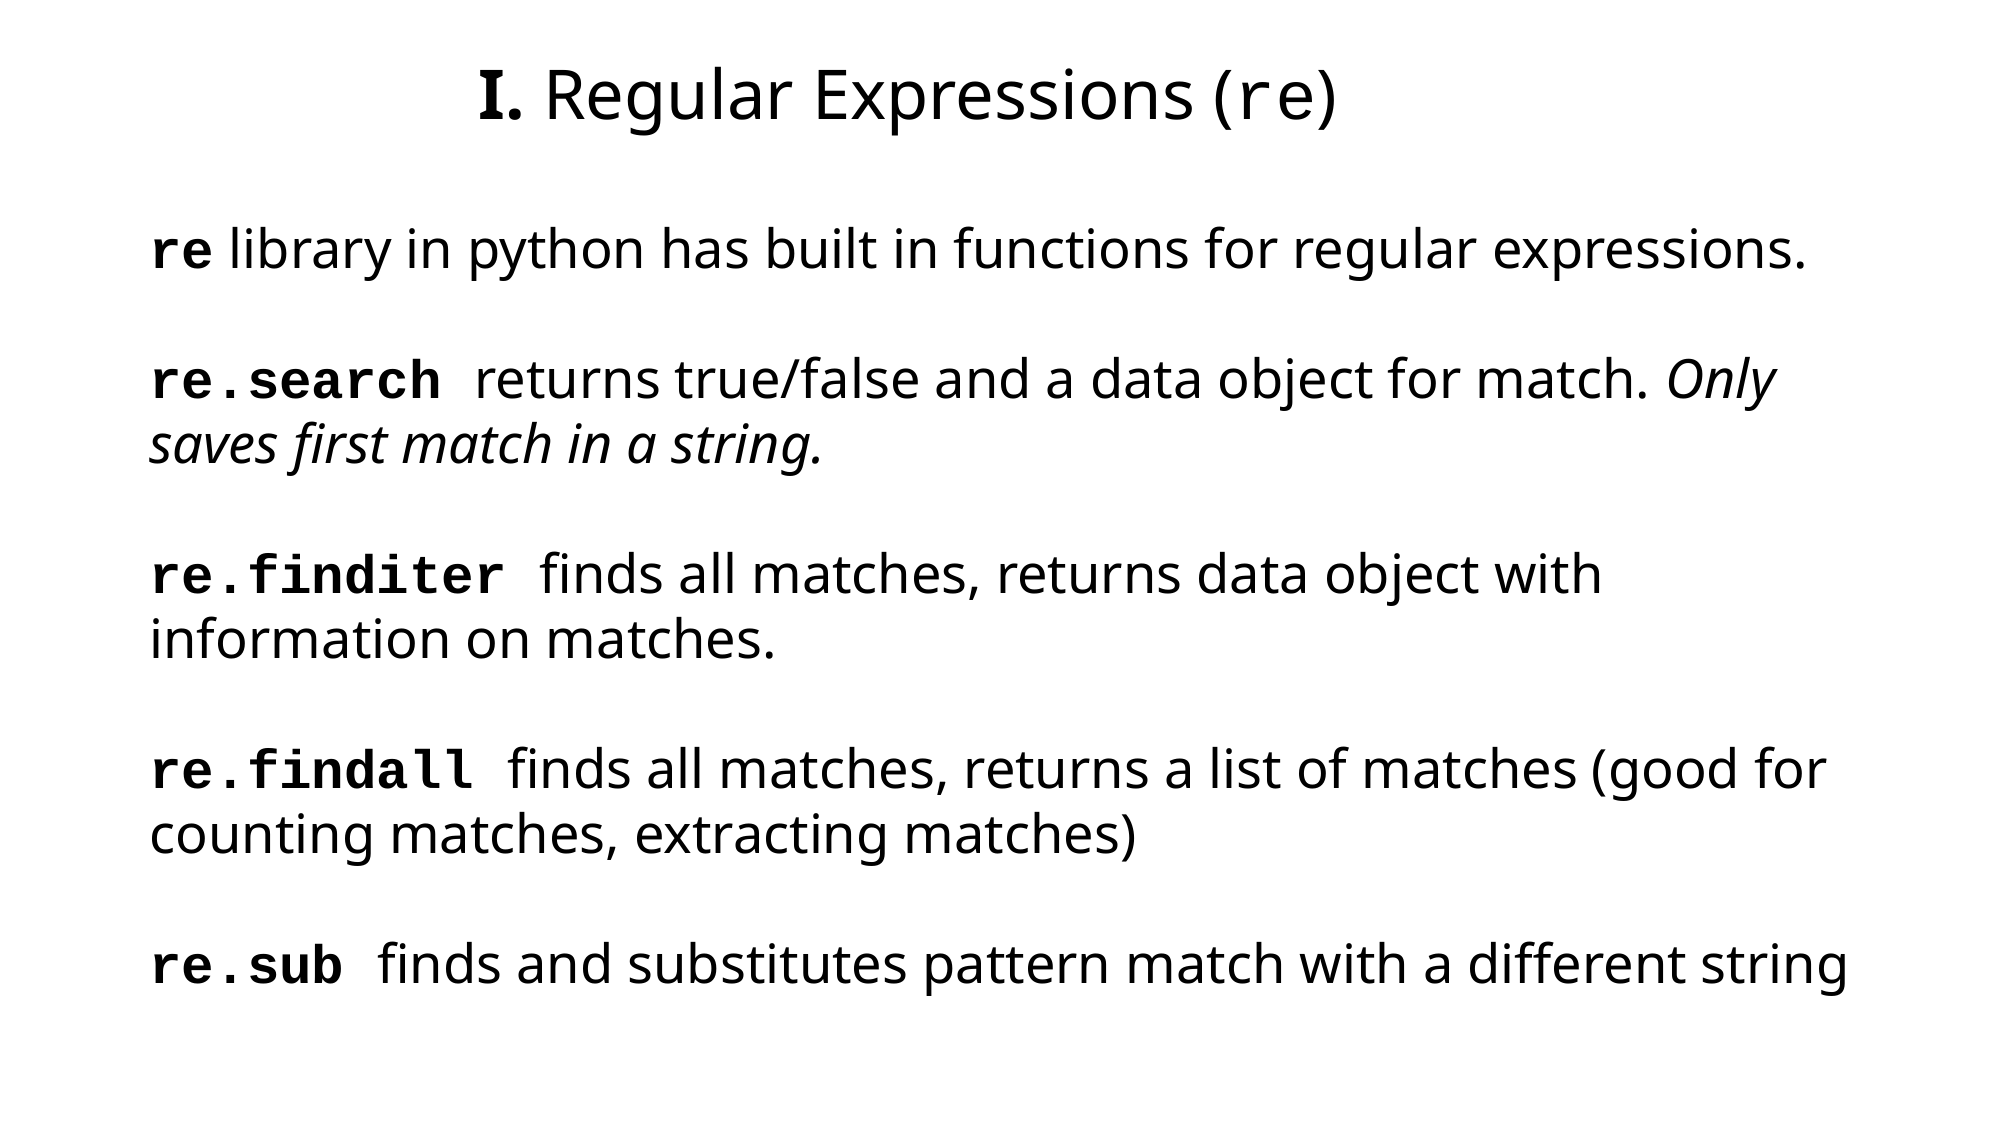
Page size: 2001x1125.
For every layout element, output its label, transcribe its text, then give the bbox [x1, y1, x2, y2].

text_box re library in python has built in functions for regular expressions. re.search returns true/false and a data object for match. Only saves first match in a string. re.finditer finds all matches, returns data object with information on matches. re.findall finds all matches, returns a list of matches (good for counting matches, extracting matches) re.sub finds and substitutes pattern match with a different string [134, 141, 1872, 1002]
text_box I. Regular Expressions (re) [464, 43, 1353, 141]
